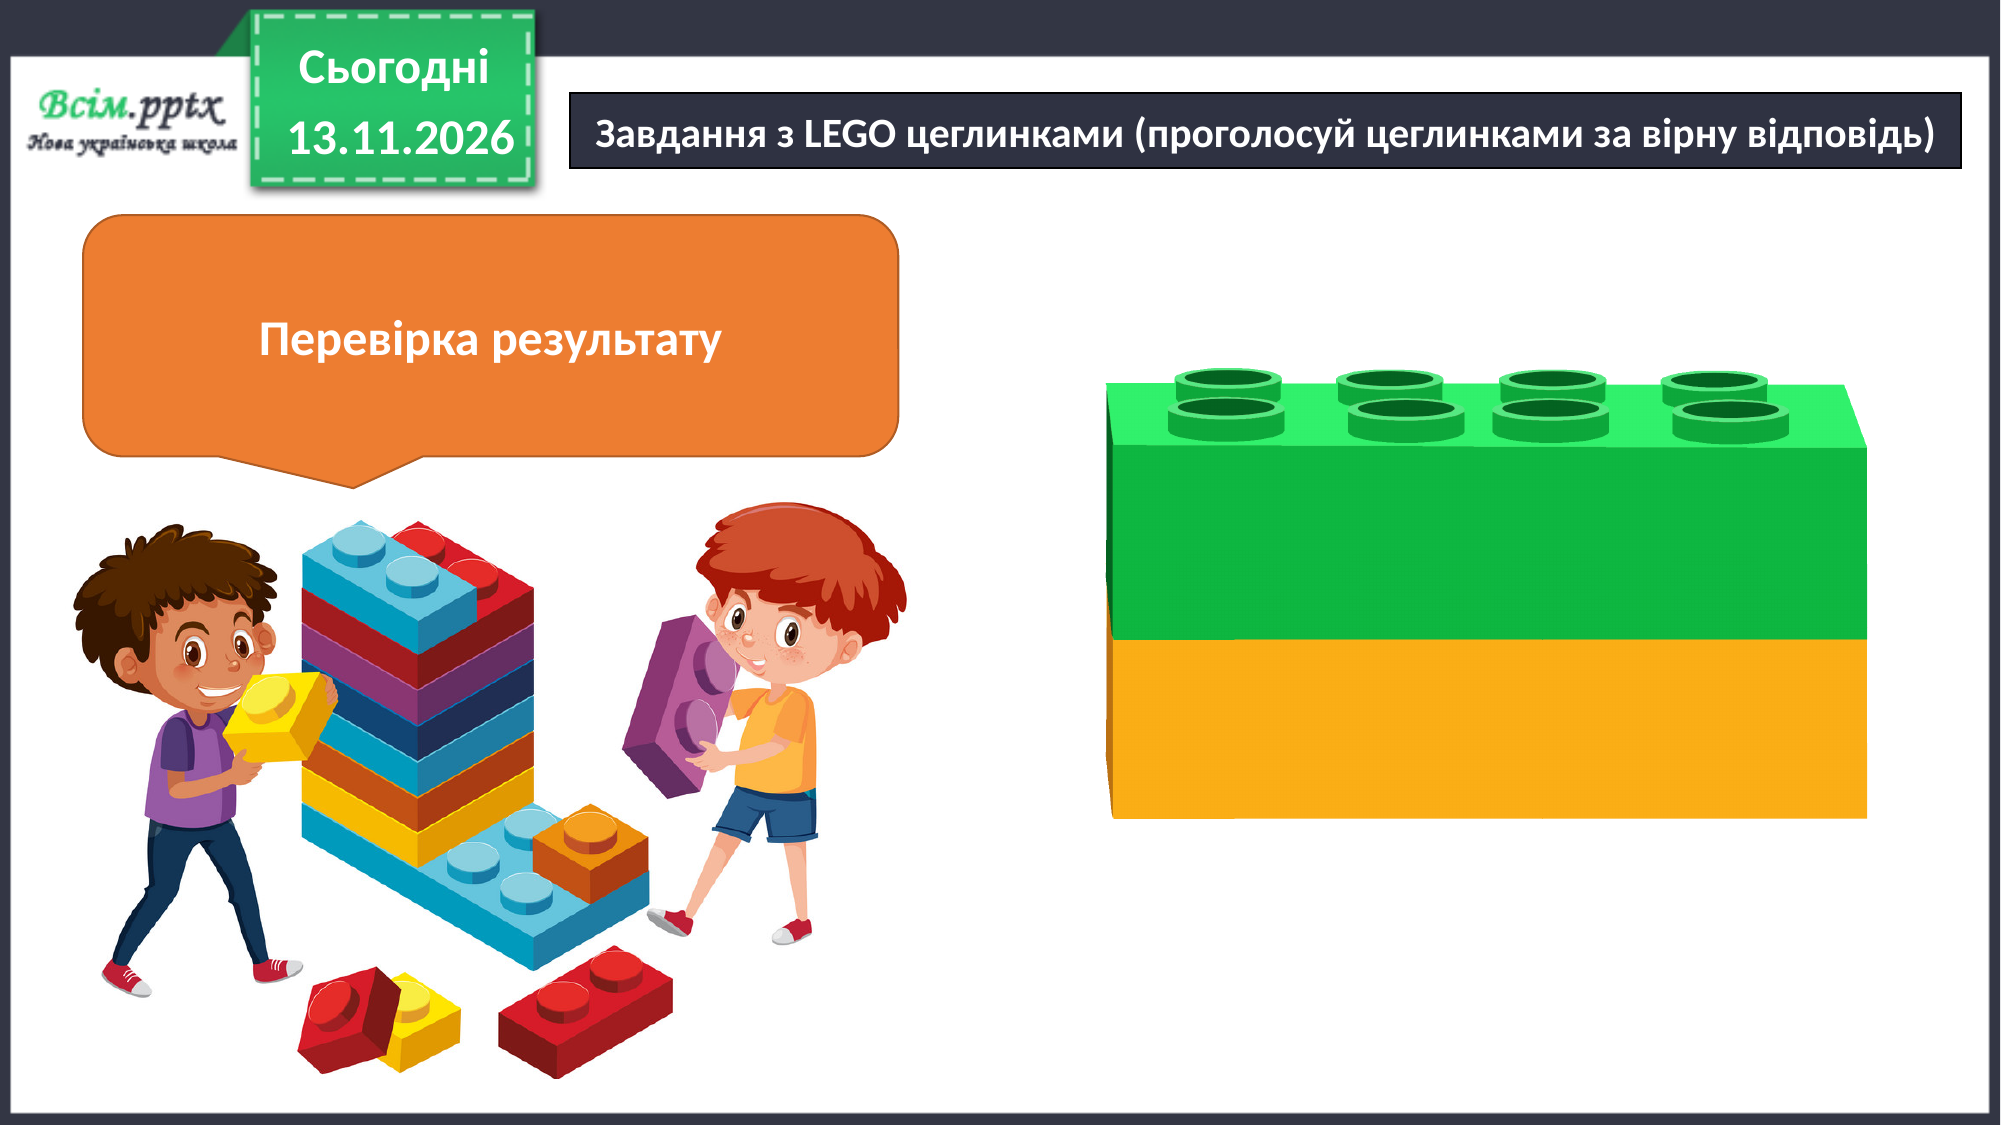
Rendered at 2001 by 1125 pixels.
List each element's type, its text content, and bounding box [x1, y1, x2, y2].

text_box Сьогодні [284, 26, 535, 101]
text_box Перевірка результату [82, 214, 900, 489]
picture [0, 0, 2001, 1125]
text_box 05.04.2022 [266, 118, 535, 151]
text_box Завдання з LEGO цеглинками (проголосуй цеглинками за вірну відповідь) [569, 92, 1962, 169]
